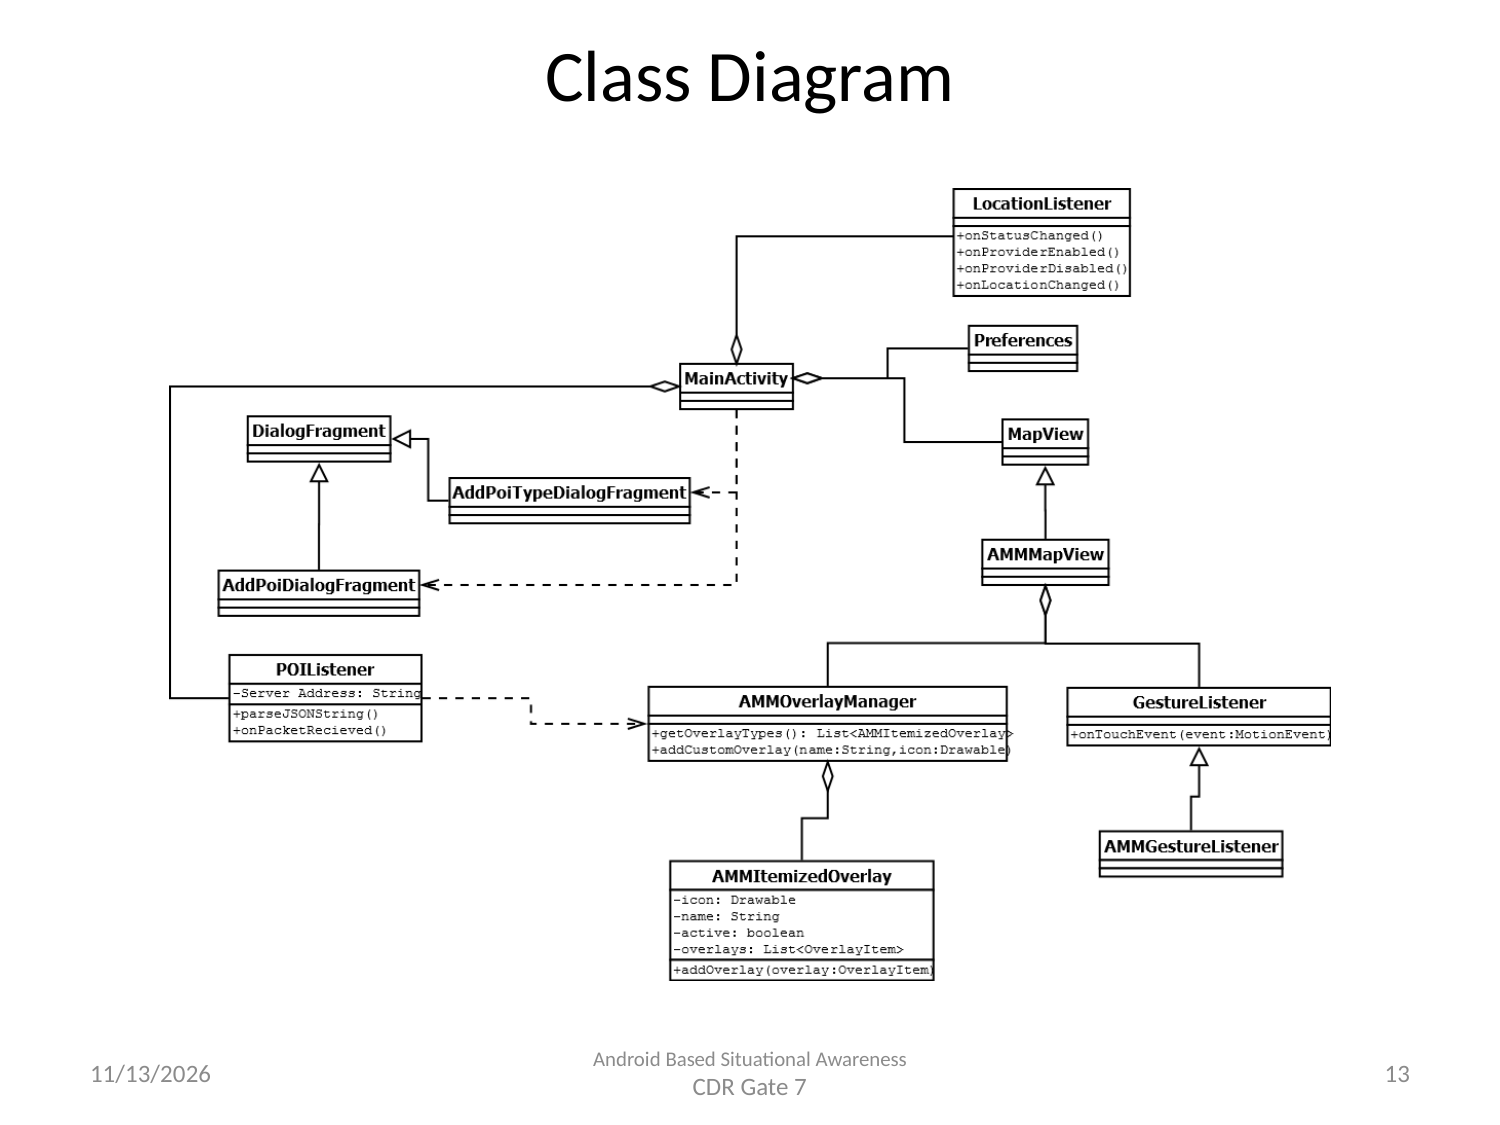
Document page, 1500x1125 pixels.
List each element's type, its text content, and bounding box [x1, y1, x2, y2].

slide_number 13 [1074, 1042, 1425, 1103]
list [168, 188, 1332, 981]
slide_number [75, 1042, 425, 1103]
title Class Diagram [75, 21, 1425, 125]
